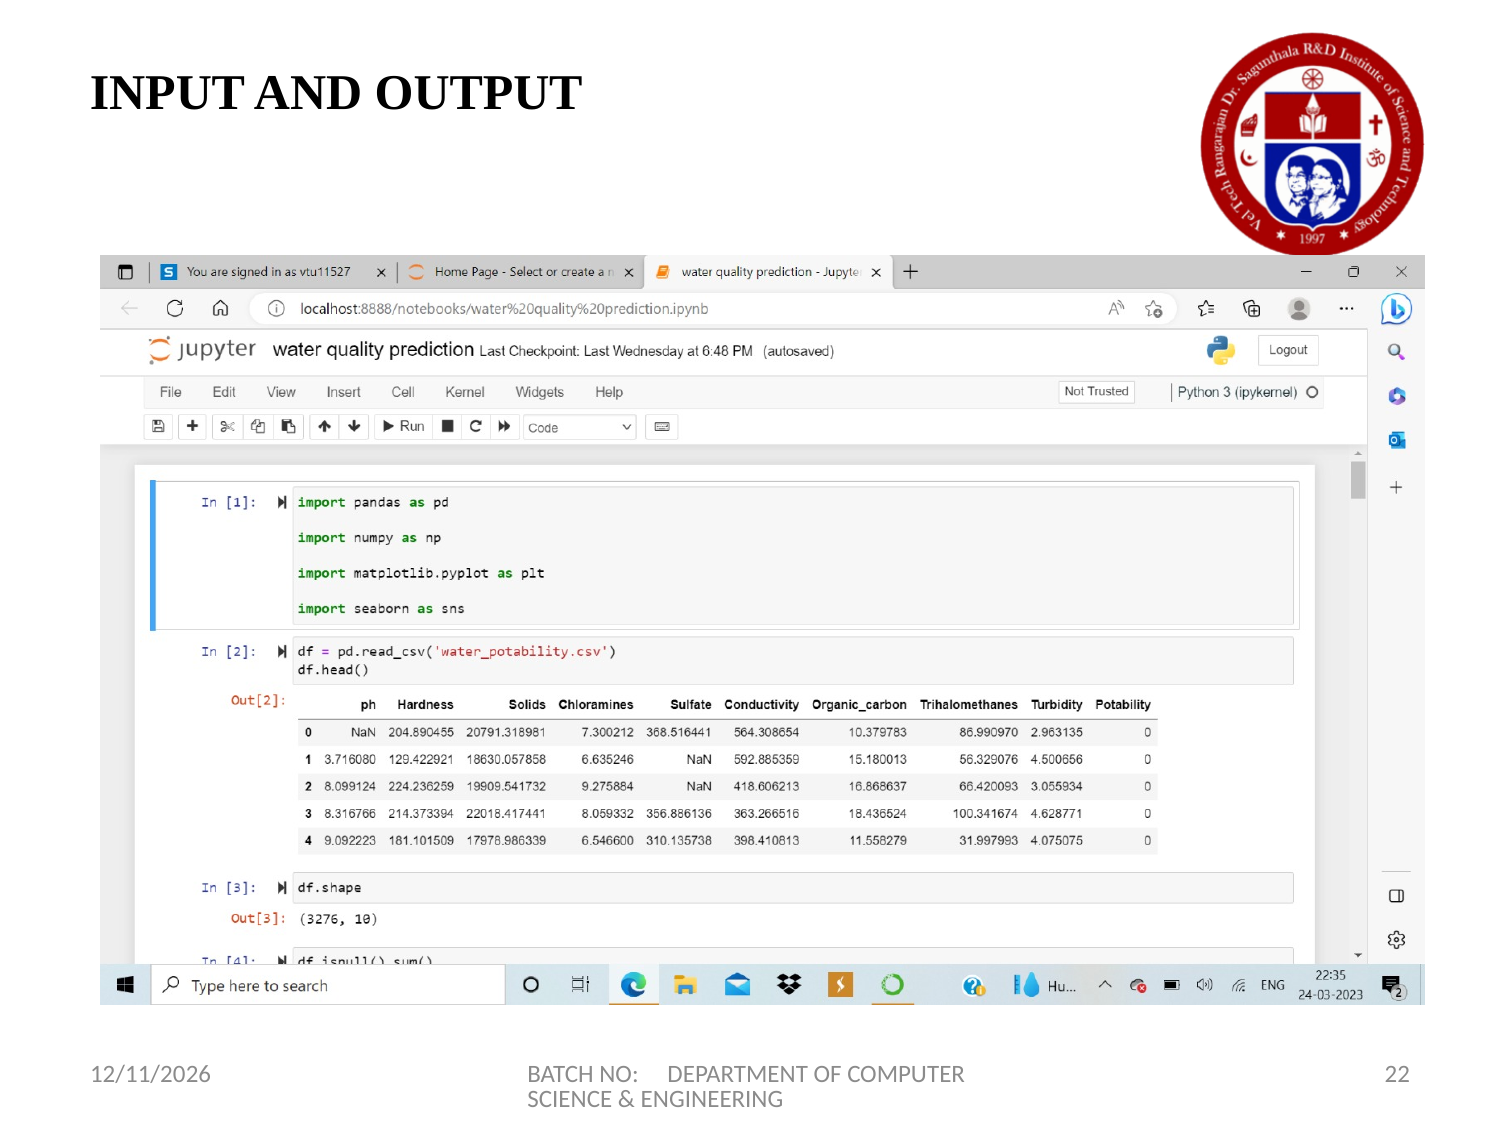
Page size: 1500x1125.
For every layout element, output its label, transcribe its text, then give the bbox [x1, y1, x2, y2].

picture [1200, 32, 1425, 51]
picture [100, 255, 1426, 1005]
footer BATCH NO: DEPARTMENT OF COMPUTER SCIENCE & ENGINEERING [512, 1042, 988, 1103]
text_box INPUT AND OUTPUT [74, 51, 1425, 240]
slide_number 22 [1074, 1042, 1425, 1103]
text_box [74, 240, 1425, 278]
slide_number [75, 1042, 425, 1103]
